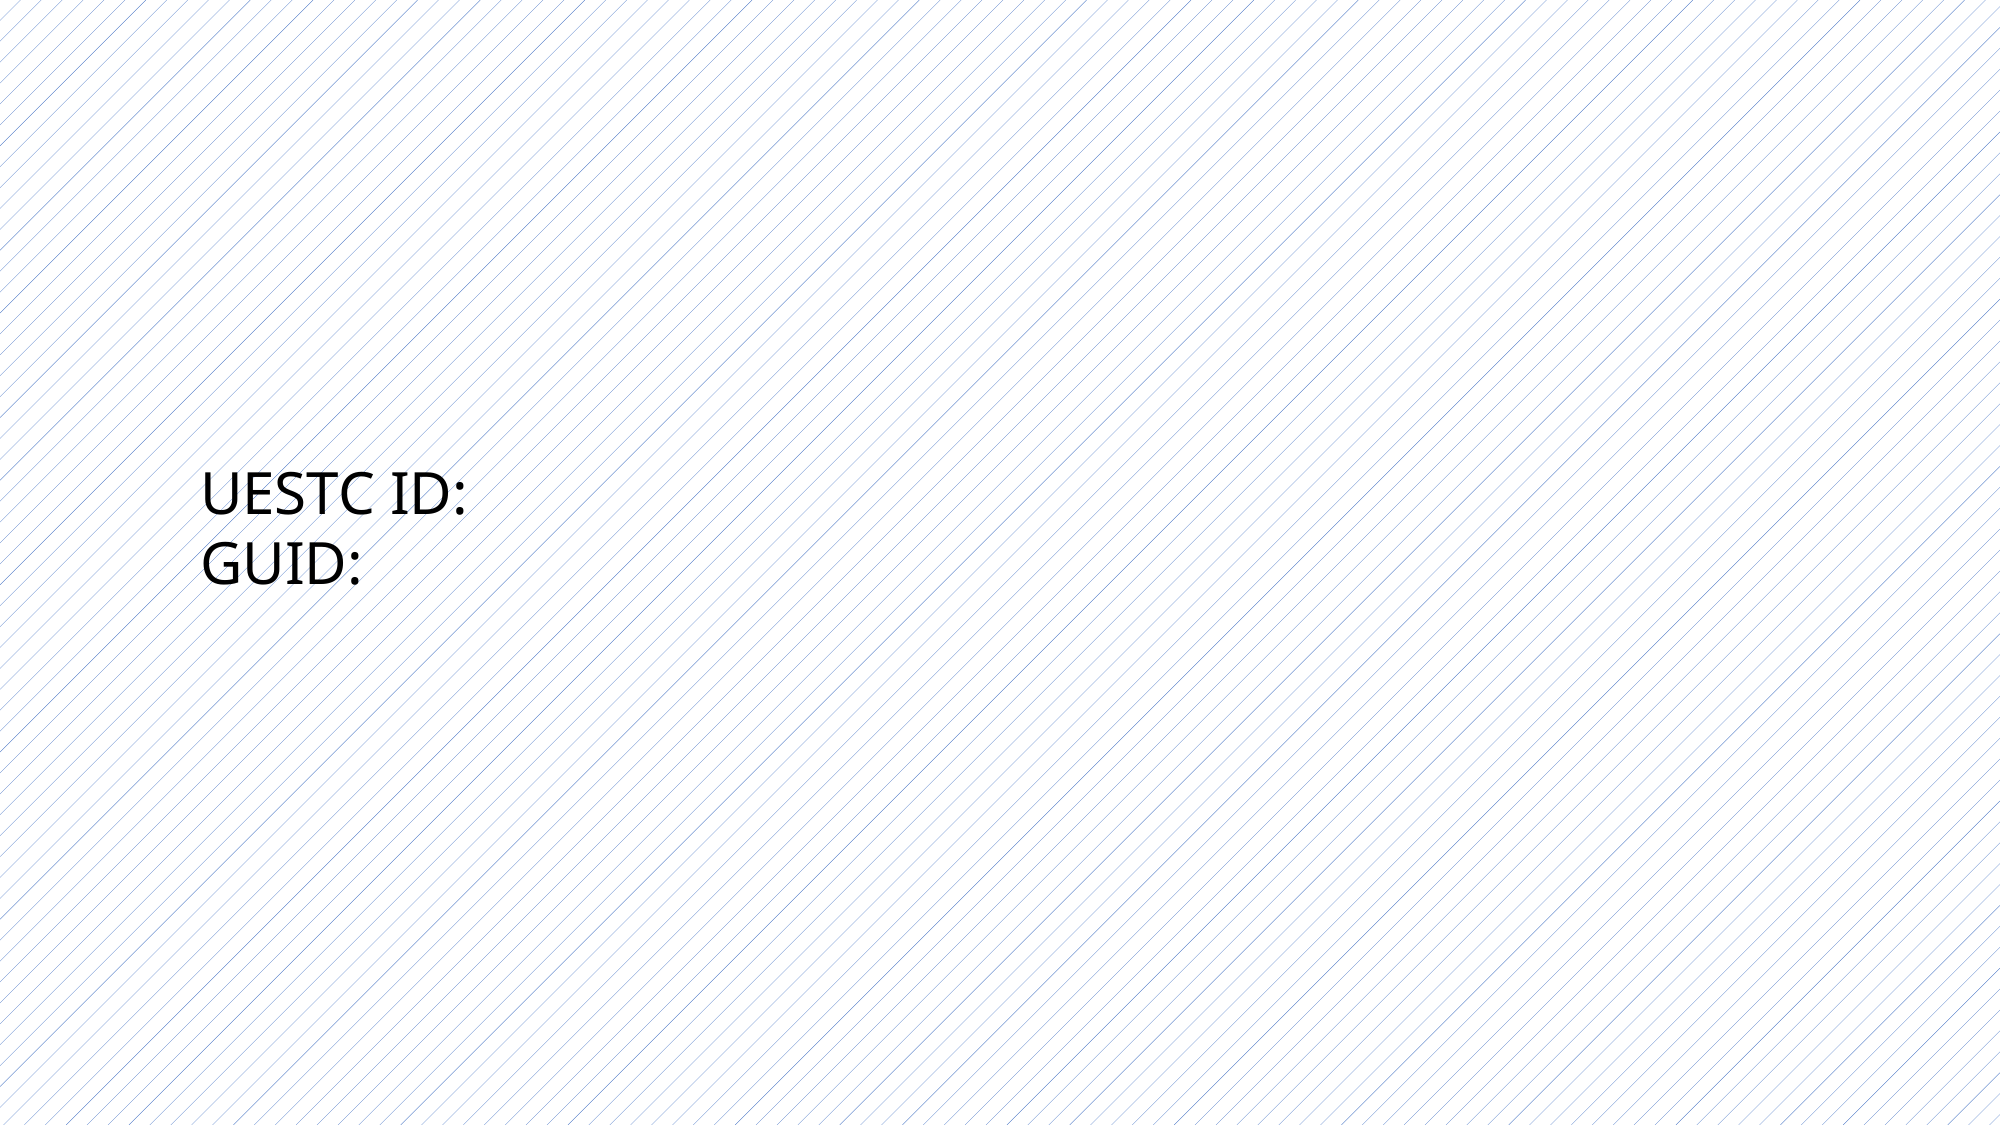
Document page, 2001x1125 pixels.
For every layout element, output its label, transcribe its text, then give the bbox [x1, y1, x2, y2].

text_box UESTC ID: GUID: [185, 448, 959, 604]
